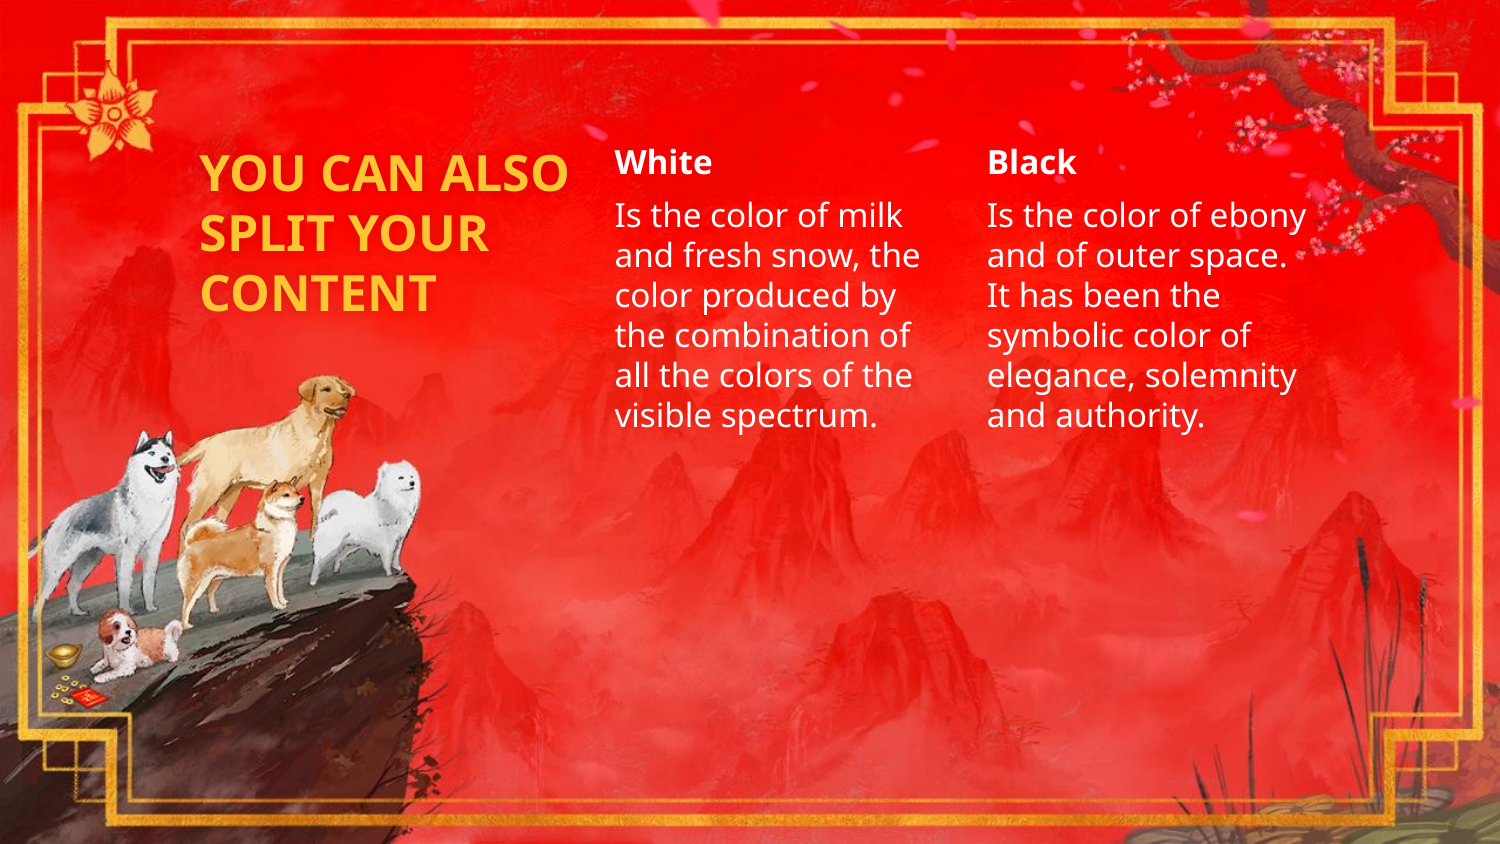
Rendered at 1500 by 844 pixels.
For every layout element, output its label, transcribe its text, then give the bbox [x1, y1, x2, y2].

list White Is the color of milk and fresh snow, the color produced by the combination of all the colors of the visible spectrum. [599, 126, 951, 757]
picture [0, 0, 1500, 844]
title YOU CAN ALSO SPLIT YOUR CONTENT [184, 126, 591, 344]
list Black Is the color of ebony and of outer space. It has been the symbolic color of elegance, solemnity and authority. [971, 126, 1323, 757]
